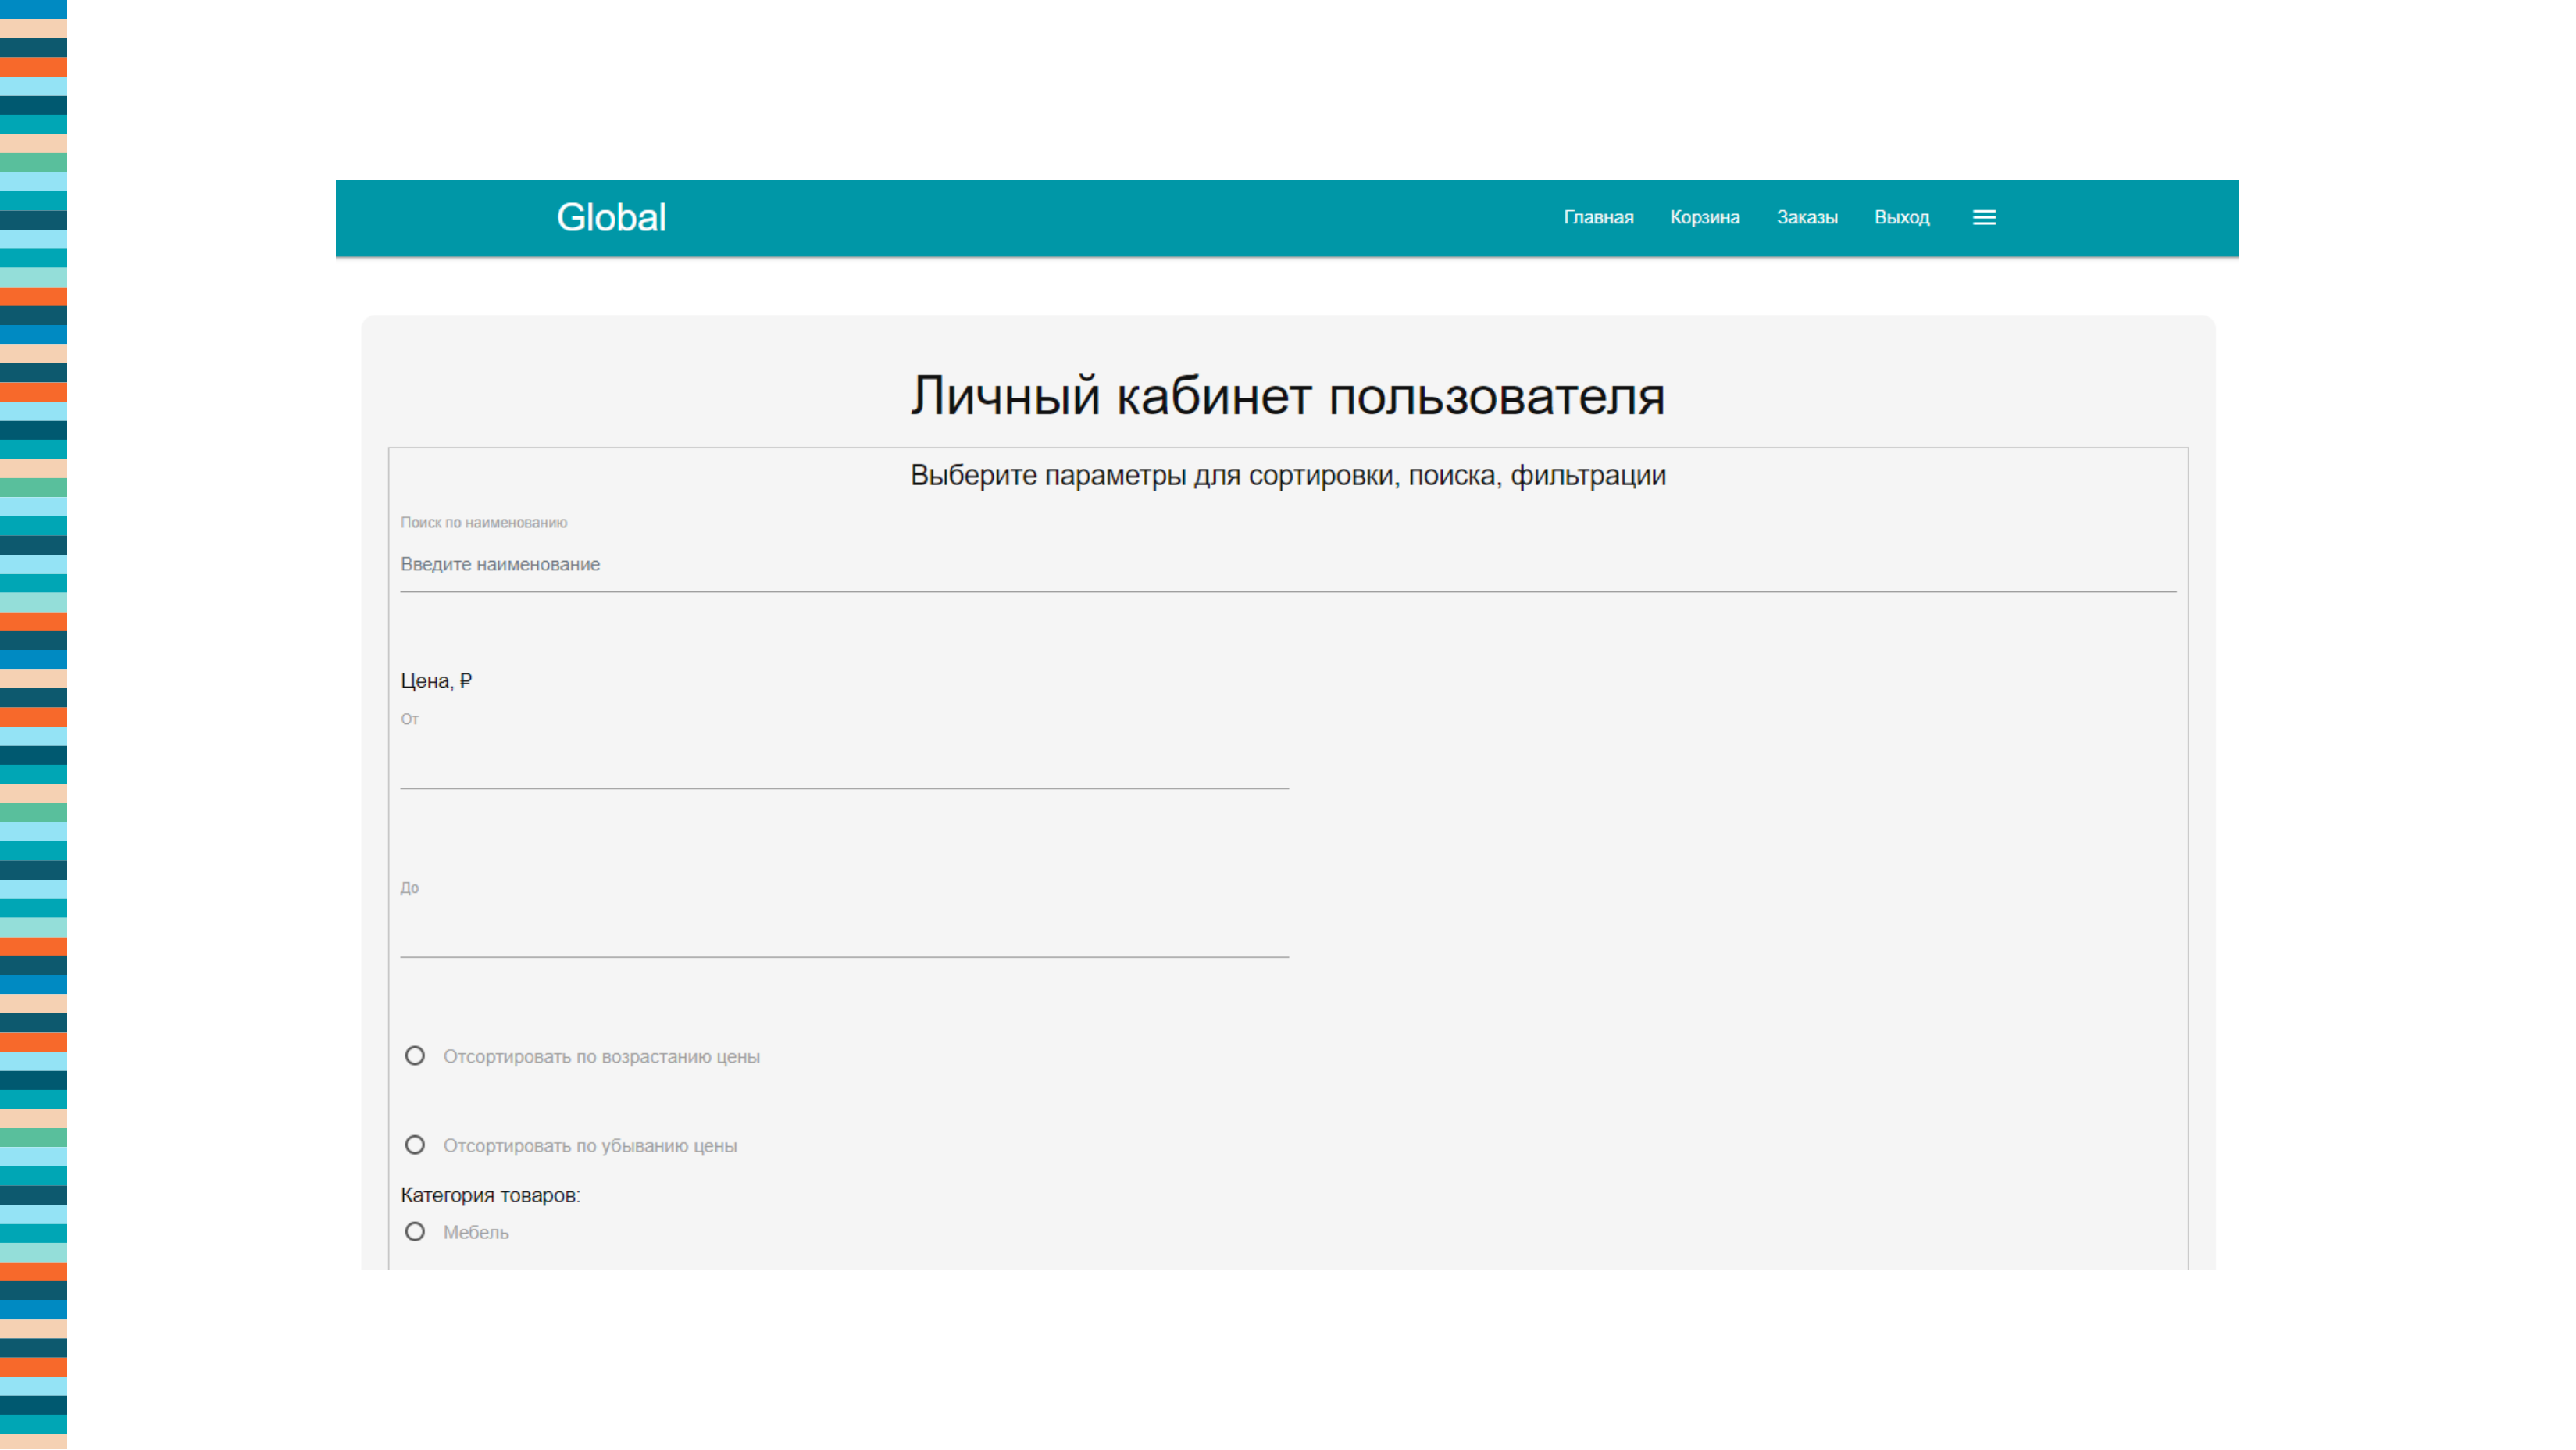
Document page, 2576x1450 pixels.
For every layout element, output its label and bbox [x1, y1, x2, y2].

text_box [0, 0, 68, 1450]
picture [336, 180, 2240, 1270]
